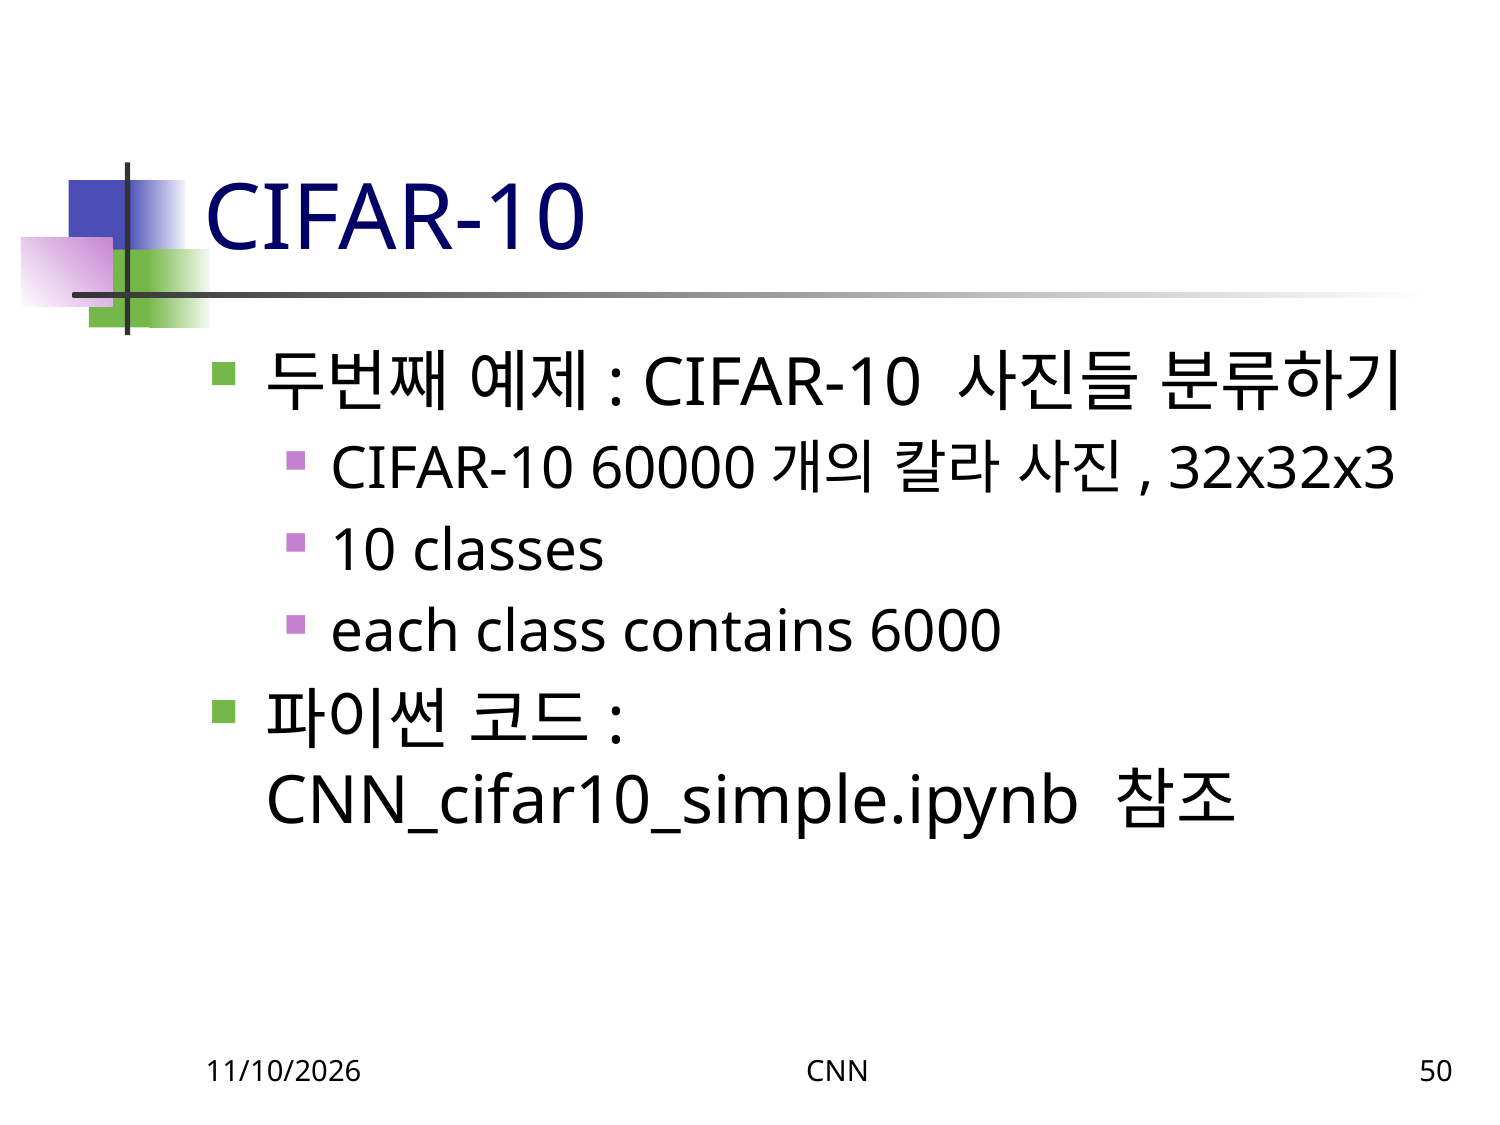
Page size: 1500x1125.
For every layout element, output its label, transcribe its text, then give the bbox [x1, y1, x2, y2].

footer CNN [600, 1024, 1075, 1100]
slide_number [190, 1024, 504, 1100]
list 두번째 예제: CIFAR-10 사진들 분류하기 CIFAR-10 60000개의 칼라 사진, 32x32x3 10 classes each class contains 6000 파이썬 코드: CNN_cifar10_simple.ipynb 참조 [193, 331, 1469, 1006]
slide_number 50 [1155, 1024, 1468, 1100]
title CIFAR-10 [188, 35, 1468, 275]
